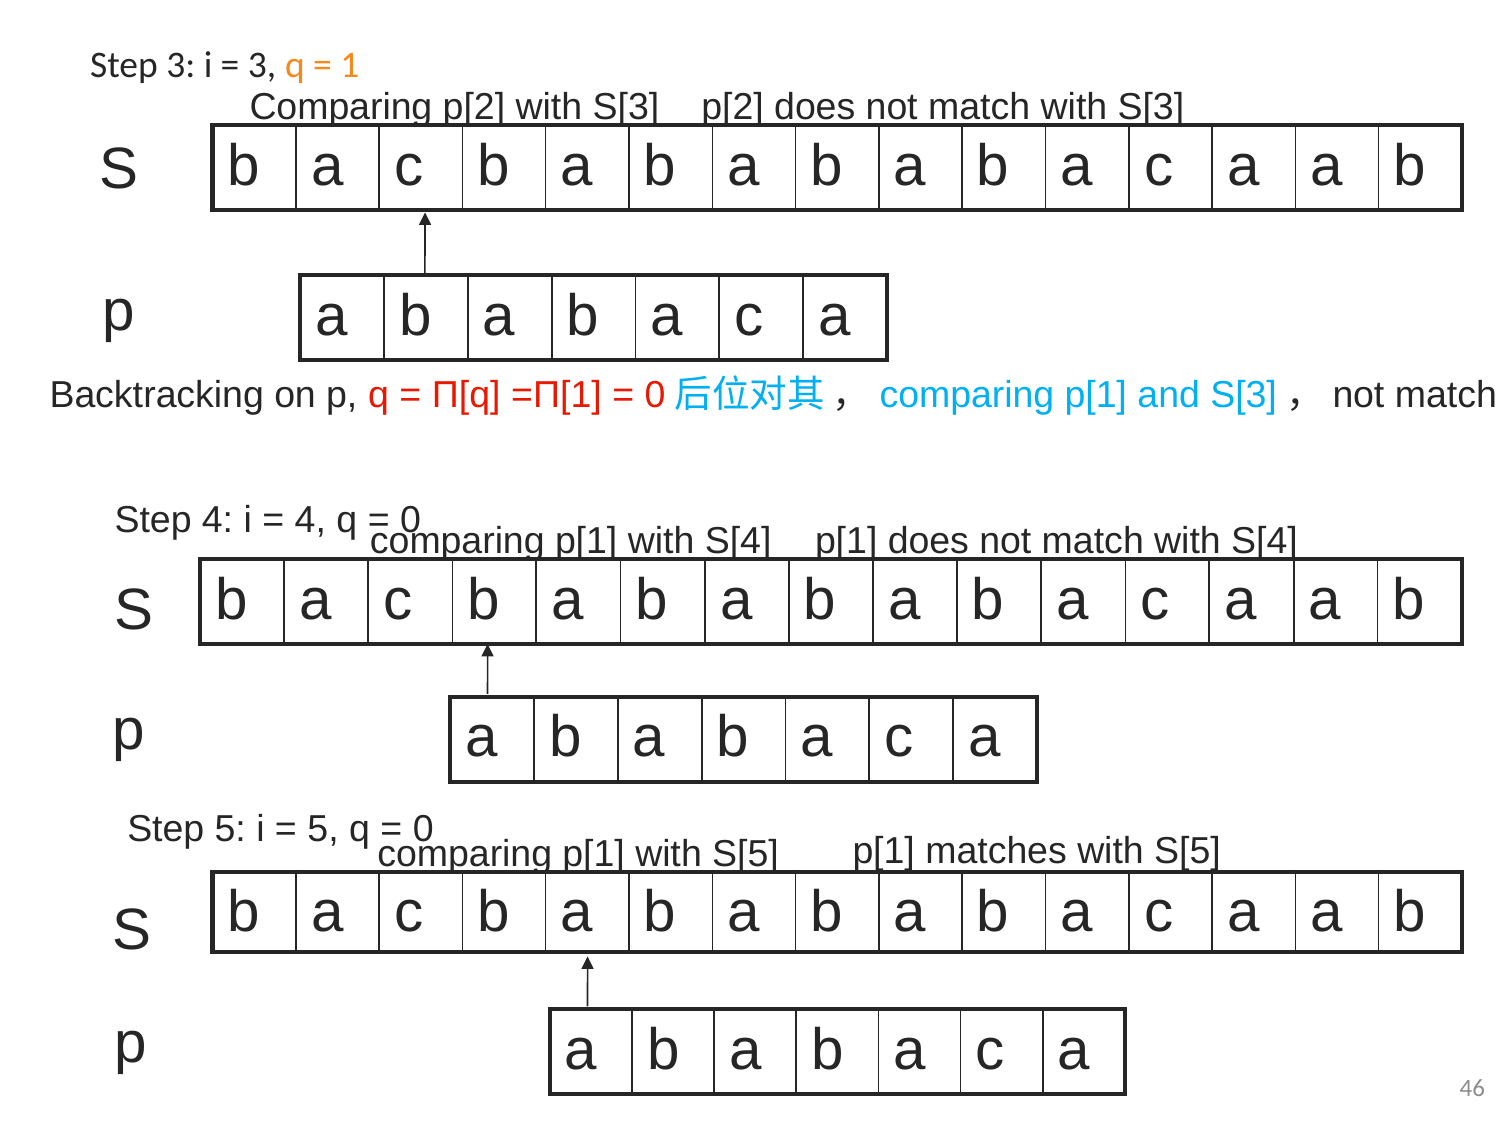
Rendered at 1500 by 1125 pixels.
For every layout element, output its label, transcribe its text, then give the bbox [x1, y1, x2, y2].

table_header b [385, 277, 467, 358]
table_header b [796, 874, 878, 950]
text_box Step 5: i = 5, q = 0 [112, 796, 460, 857]
text_box p[1] does not match with S[4] [800, 508, 1314, 569]
table_header a [552, 1011, 631, 1092]
table_header a [537, 569, 620, 642]
text_box p [97, 683, 160, 769]
text_box [426, 212, 453, 217]
table_header a [452, 699, 533, 780]
table_header b [963, 135, 1045, 208]
table_header b [703, 699, 785, 780]
table_header b [1379, 874, 1460, 950]
table_header a [706, 569, 788, 642]
table_header a [879, 1011, 960, 1092]
table_header a [1295, 561, 1377, 642]
table_header b [215, 127, 295, 208]
text_box Step 4: i = 4, q = 0 [99, 487, 447, 548]
text_box Backtracking on p, q = Π[q] =Π[1] = 0后位对其 ，comparing p[1] and S[3]，not match [35, 362, 1500, 423]
text_box Comparing p[2] with S[3] [234, 74, 675, 123]
table_header a [285, 561, 367, 642]
table_header a [1046, 879, 1128, 950]
table_header a [1296, 127, 1378, 208]
table_header b [463, 881, 545, 950]
text_box S [97, 883, 167, 969]
table_header a [636, 277, 718, 358]
table_header b [630, 127, 712, 208]
text_box [481, 643, 494, 694]
table_header b [790, 561, 872, 642]
table_header a [713, 881, 795, 950]
table_header a [954, 699, 1035, 780]
table_header a [874, 569, 956, 642]
table_header c [1130, 879, 1211, 950]
table_header c [1126, 569, 1208, 642]
table_header a [880, 879, 961, 950]
table_header b [215, 874, 295, 950]
table_header a [804, 277, 885, 358]
table_header b [633, 1011, 713, 1092]
table_header a [302, 277, 383, 358]
table_header a [1210, 569, 1293, 642]
table_header b [797, 1011, 878, 1092]
table_header a [297, 127, 378, 208]
table_header c [961, 1011, 1042, 1092]
list Step 3: i = 3, q = 1 [74, 37, 738, 101]
table_header b [202, 561, 283, 642]
text_box p[2] does not match with S[3] [686, 74, 1200, 135]
table_header a [1044, 1011, 1123, 1092]
table_header a [713, 135, 795, 208]
table_header c [720, 277, 802, 358]
text_box p [87, 264, 150, 350]
table_header a [1213, 127, 1295, 208]
table_header b [535, 699, 617, 780]
table_header a [715, 1011, 795, 1092]
table_header a [546, 881, 628, 950]
table_header b [796, 135, 878, 208]
text_box comparing p[1] with S[4] [355, 508, 788, 569]
table_header a [469, 277, 551, 358]
table_header c [870, 699, 952, 780]
table_header c [380, 881, 462, 950]
table_header b [963, 879, 1045, 950]
table_header b [1378, 561, 1460, 642]
table_header b [463, 127, 545, 208]
table_header b [630, 881, 712, 950]
table_header c [369, 569, 452, 642]
text_box p[1] matches with S[5] [837, 818, 1237, 879]
table_header b [453, 569, 535, 642]
table_header c [1130, 127, 1211, 208]
text_box S [85, 123, 154, 208]
table_header a [786, 699, 868, 780]
text_box p [100, 996, 163, 1082]
text_box [581, 956, 594, 1007]
table_header b [621, 569, 704, 642]
table_header b [958, 569, 1040, 642]
text_box S [100, 563, 169, 649]
table_header a [619, 699, 701, 780]
table_header a [297, 874, 378, 950]
text_box [418, 212, 432, 275]
table_header a [1213, 874, 1295, 950]
table_header c [380, 127, 462, 208]
table_header a [546, 127, 628, 208]
table_header a [1046, 135, 1128, 208]
table_header b [553, 277, 635, 358]
text_box comparing p[1] with S[5] [362, 821, 795, 881]
slide_number 46 [1149, 1046, 1500, 1125]
table_header a [880, 135, 961, 208]
table_header b [1379, 127, 1460, 208]
table_header a [1296, 874, 1378, 950]
table_header a [1042, 569, 1125, 642]
